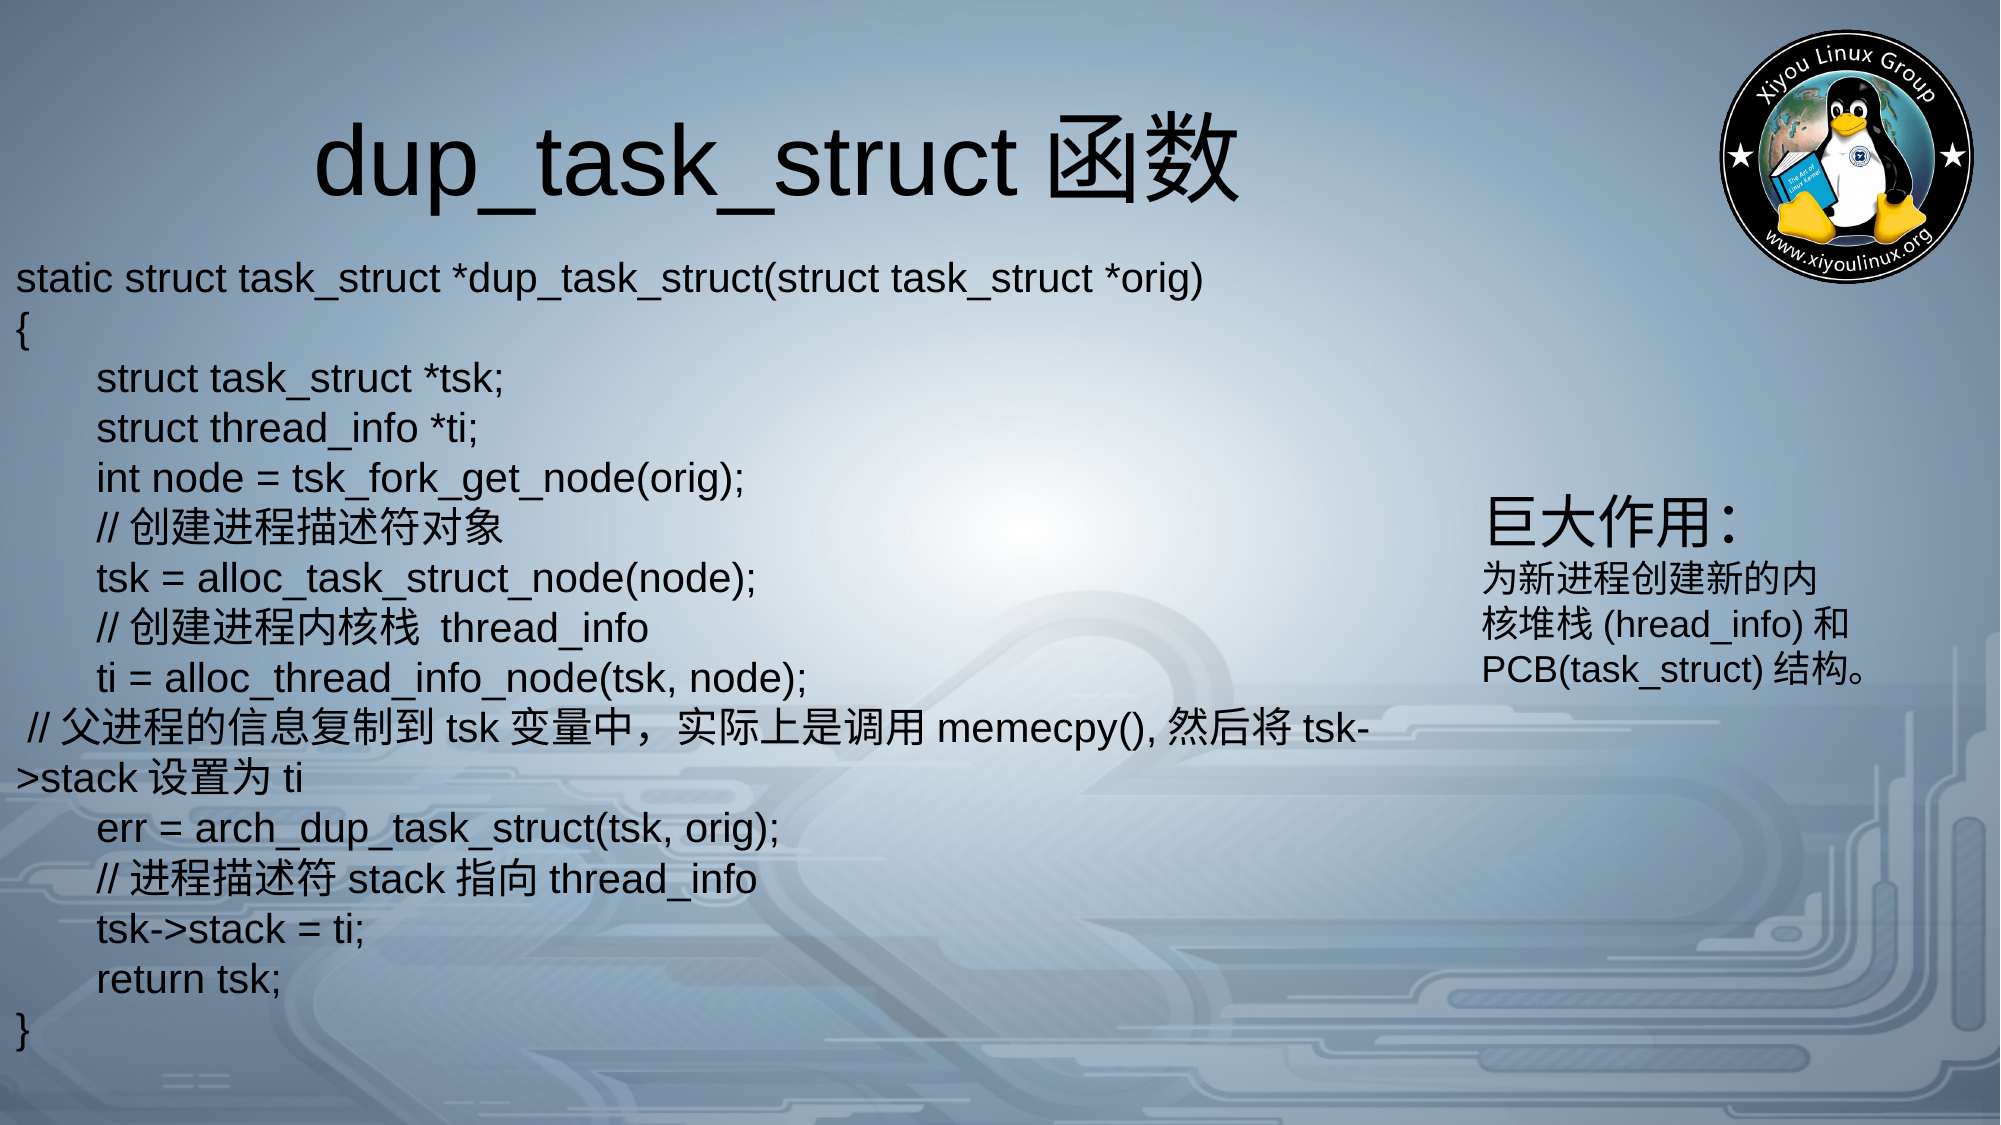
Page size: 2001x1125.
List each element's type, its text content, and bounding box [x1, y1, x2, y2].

text_box static struct task_struct *dup_task_struct(struct task_struct *orig) { struct task_struct *tsk; struct thread_info *ti; int node = tsk_fork_get_node(orig); //创建进程描述符对象 tsk = alloc_task_struct_node(node); //创建进程内核栈 thread_info ti = alloc_thread_info_node(tsk, node); //父进程的信息复制到tsk变量中，实际上是调用memecpy(),然后将tsk->stack设置为ti err = arch_dup_task_struct(tsk, orig); //进程描述符stack指向thread_info tsk->stack = ti; return tsk; } [1, 243, 1395, 1059]
text_box 巨大作用： 为新进程创建新的内核堆栈(hread_info)和PCB(task_struct)结构。 [1466, 477, 1871, 743]
picture [0, 0, 2000, 1125]
text_box dup_task_struct函数 [298, 88, 1519, 223]
